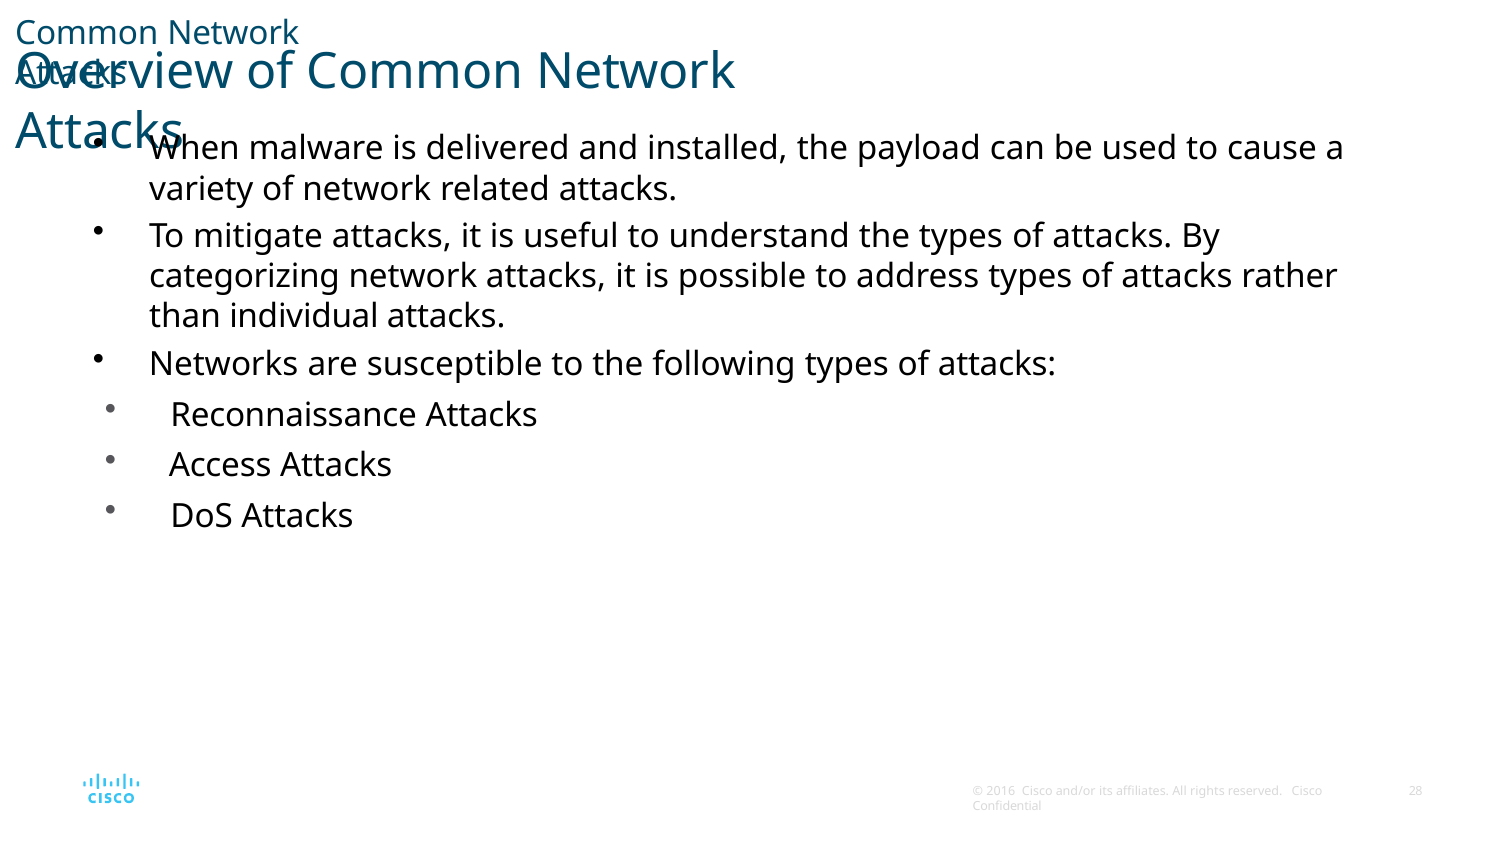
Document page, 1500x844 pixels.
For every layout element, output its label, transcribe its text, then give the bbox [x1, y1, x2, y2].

slide_number 18 [1402, 782, 1432, 844]
title Overview of Common Network Attacks [12, 36, 871, 180]
text_box When malware is delivered and installed, the payload can be used to cause a variety of network related attacks. To mitigate attacks, it is useful to understand the types of attacks. By categorizing network attacks, it is possible to address types of attacks rather than individual attacks. Networks are susceptible to the following types of attacks: Reconnaissance Attacks Access Attacks DoS Attacks [90, 124, 1399, 534]
footer © 2016 Cisco and/or its affiliates. All rights reserved. Cisco Confidential [970, 782, 1381, 844]
text_box Common Network Attacks [12, 9, 401, 36]
